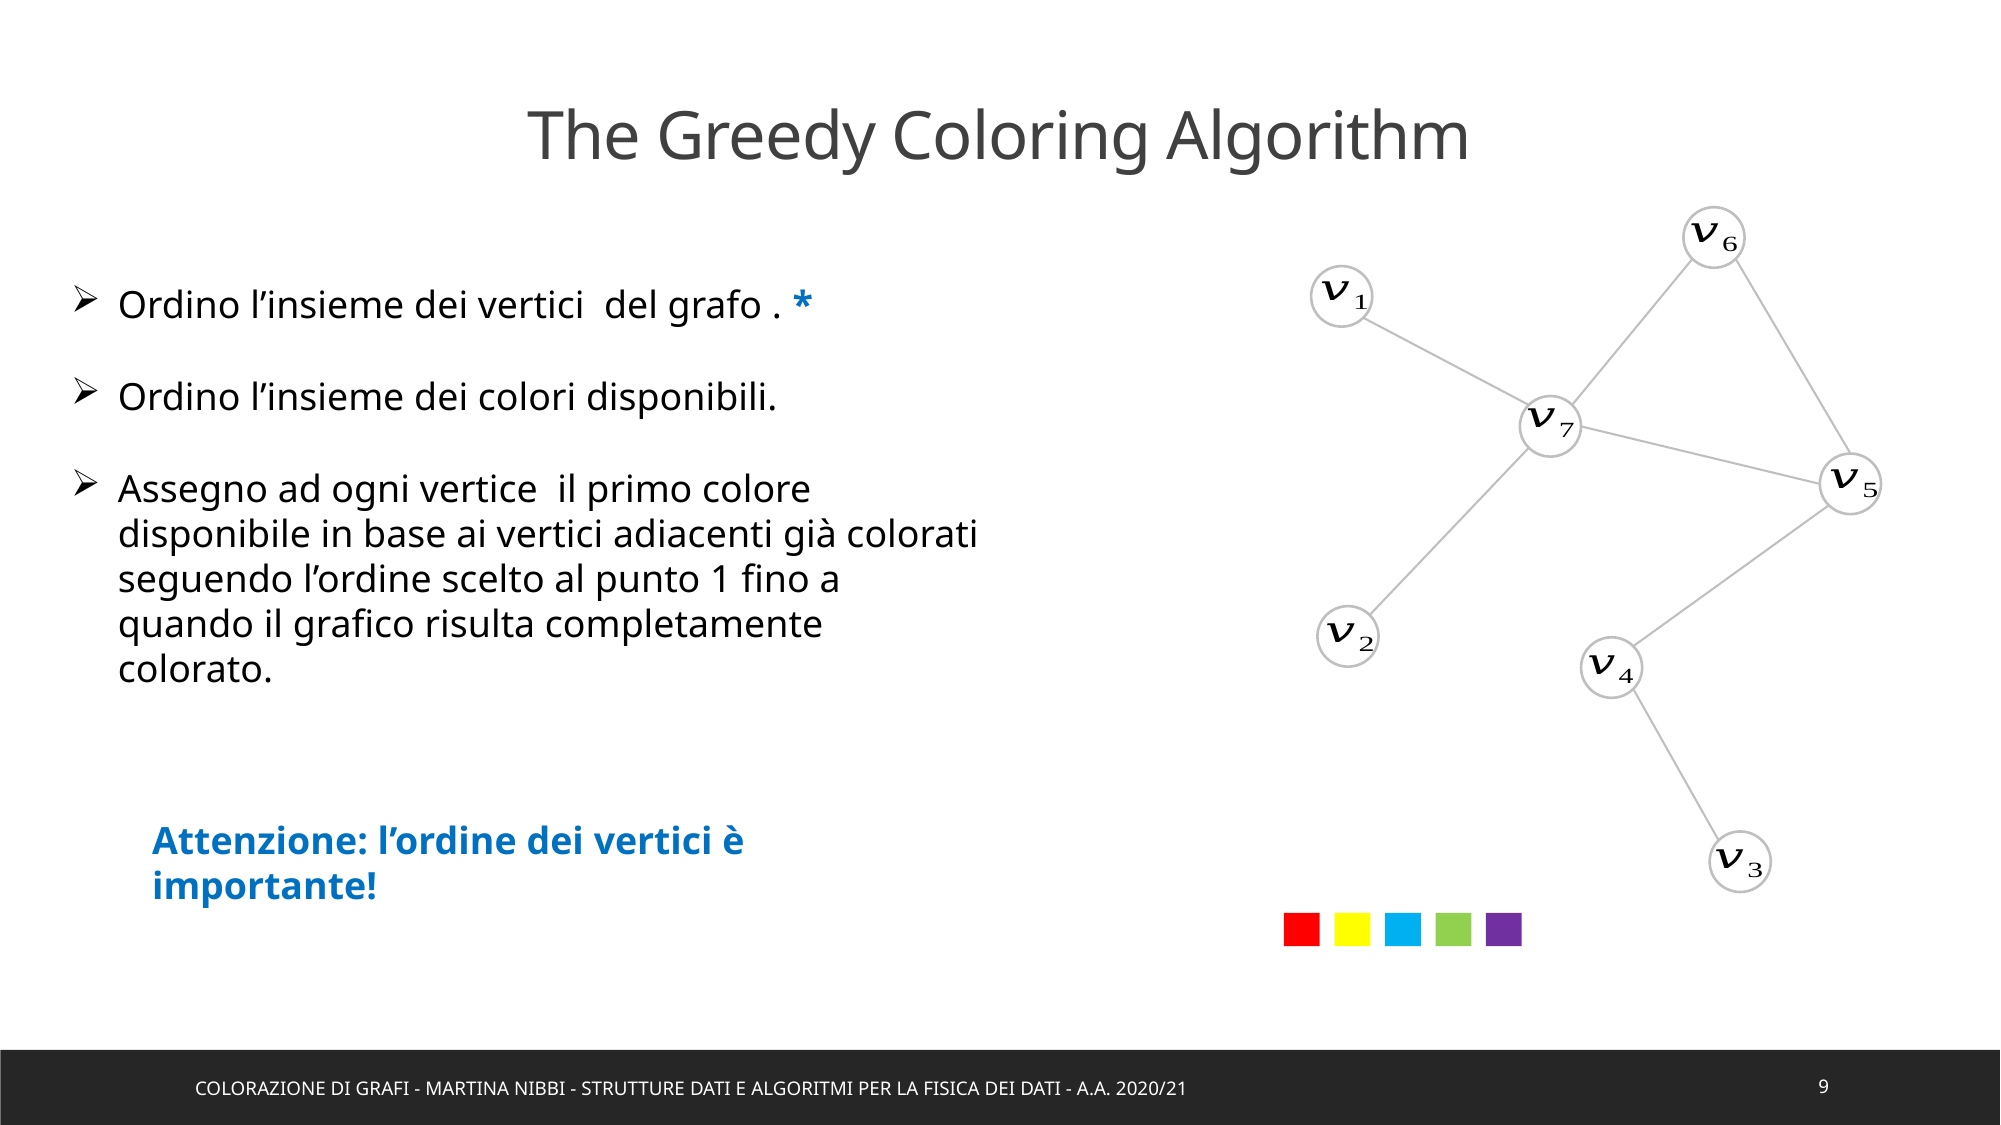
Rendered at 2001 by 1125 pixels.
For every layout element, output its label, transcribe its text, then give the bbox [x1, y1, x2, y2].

text_box [1333, 911, 1372, 947]
title The Greedy Coloring Algorithm [400, 40, 1600, 182]
slide_number 9 [1803, 1057, 1932, 1118]
text_box [1485, 911, 1523, 947]
text_box [1316, 604, 1380, 668]
text_box [1309, 264, 1374, 328]
text_box [1708, 830, 1773, 894]
text_box [1384, 911, 1422, 947]
text_box [1283, 911, 1321, 947]
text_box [1632, 688, 1720, 841]
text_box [1571, 258, 1693, 406]
text_box [1819, 453, 1883, 516]
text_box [1369, 447, 1530, 616]
text_box [1682, 205, 1746, 270]
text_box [1362, 317, 1530, 406]
text_box [1434, 911, 1473, 947]
text_box [1518, 394, 1583, 458]
text_box Attenzione: l’ordine dei vertici è importante! [137, 810, 919, 915]
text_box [1580, 425, 1821, 485]
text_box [1632, 504, 1830, 647]
text_box [1579, 635, 1644, 700]
text_box Ordino l’insieme dei colori disponibili. [56, 365, 1000, 426]
footer Colorazione di Grafi - Martina Nibbi - Strutture Dati e Algoritmi per la Fisica dei Dati - a.a. 2020/21 [180, 1057, 1299, 1118]
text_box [1735, 258, 1851, 455]
